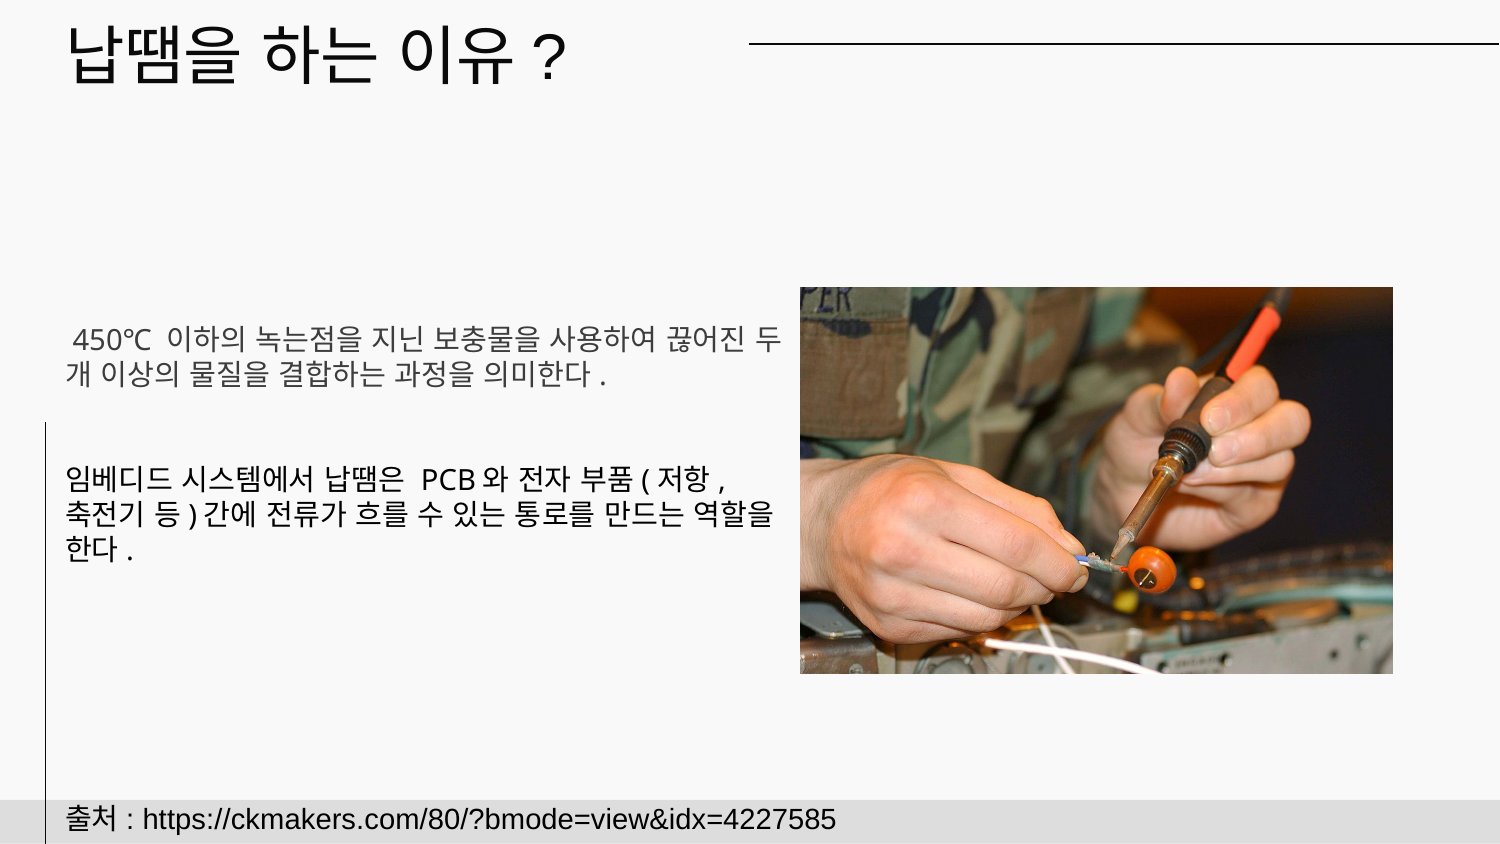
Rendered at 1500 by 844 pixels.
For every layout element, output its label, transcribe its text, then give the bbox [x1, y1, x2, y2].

text_box 출처: https://ckmakers.com/80/?bmode=view&idx=4227585 [50, 793, 934, 843]
title 납땜을 하는 이유? [50, 0, 750, 100]
picture [800, 287, 1394, 675]
text_box 450℃ 이하의 녹는점을 지닌 보충물을 사용하여 끊어진 두 개 이상의 물질을 결합하는 과정을 의미한다. 임베디드 시스템에서 납땜은 PCB와 전자 부품(저항, 축전기 등)간에 전류가 흐를 수 있는 통로를 만드는 역할을 한다. [50, 314, 794, 644]
